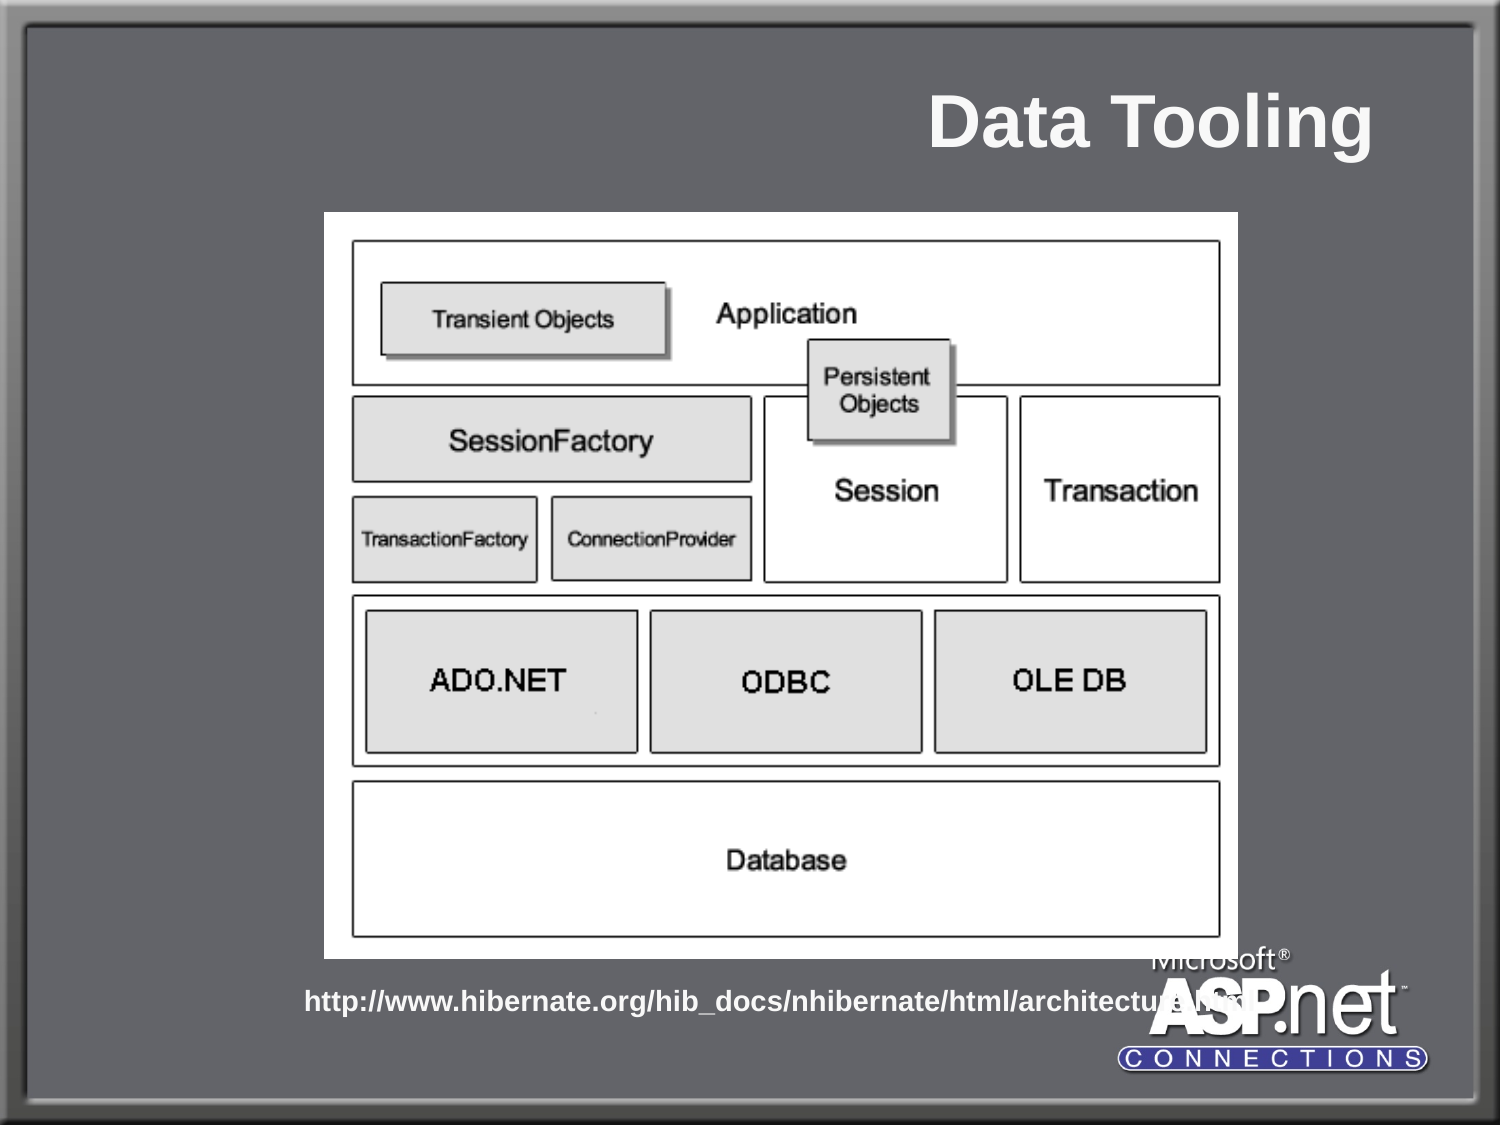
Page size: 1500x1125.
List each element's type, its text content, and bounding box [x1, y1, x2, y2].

text_box http://www.hibernate.org/hib_docs/nhibernate/html/architecture.html [289, 974, 1281, 1025]
picture [0, 0, 1500, 1125]
title Data Tooling [108, 64, 1392, 166]
